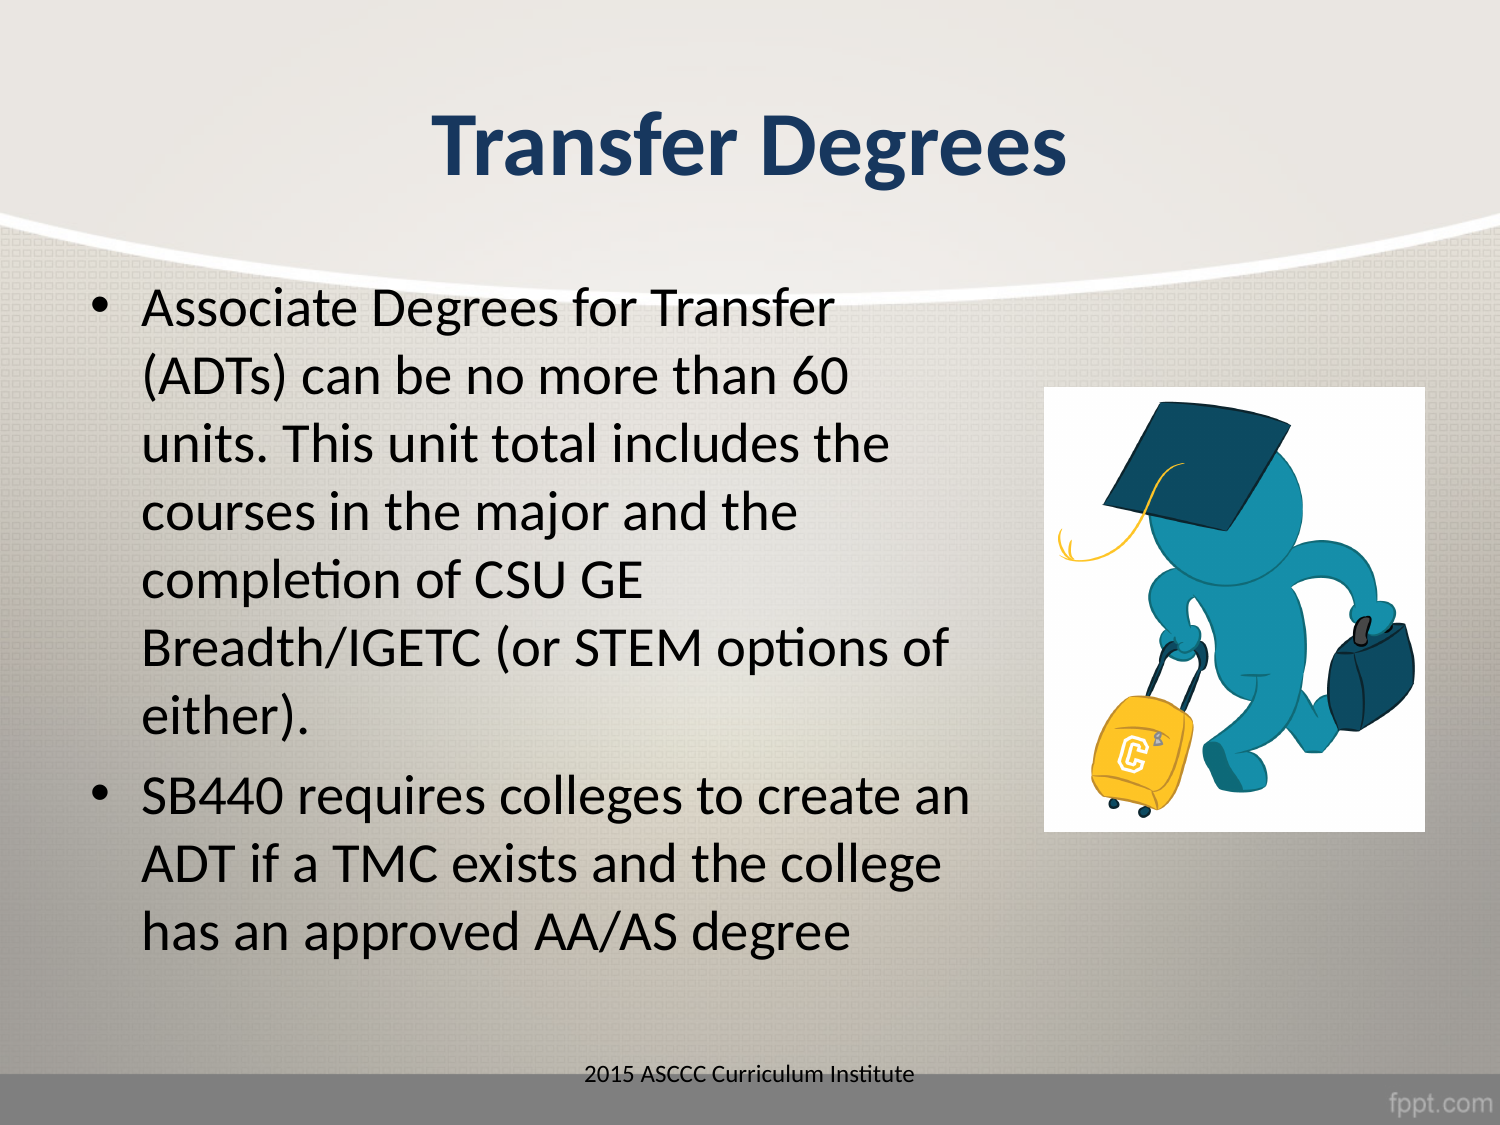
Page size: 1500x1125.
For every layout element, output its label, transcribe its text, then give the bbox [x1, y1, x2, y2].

footer 2015 ASCCC Curriculum Institute [512, 1042, 988, 1103]
picture [1043, 387, 1426, 832]
title Transfer Degrees [75, 45, 1425, 233]
list Associate Degrees for Transfer (ADTs) can be no more than 60 units. This unit total includes the courses in the major and the completion of CSU GE Breadth/IGETC (or STEM options of either). SB440 requires colleges to create an ADT if a TMC exists and the college has an approved AA/AS degree [75, 262, 988, 1005]
